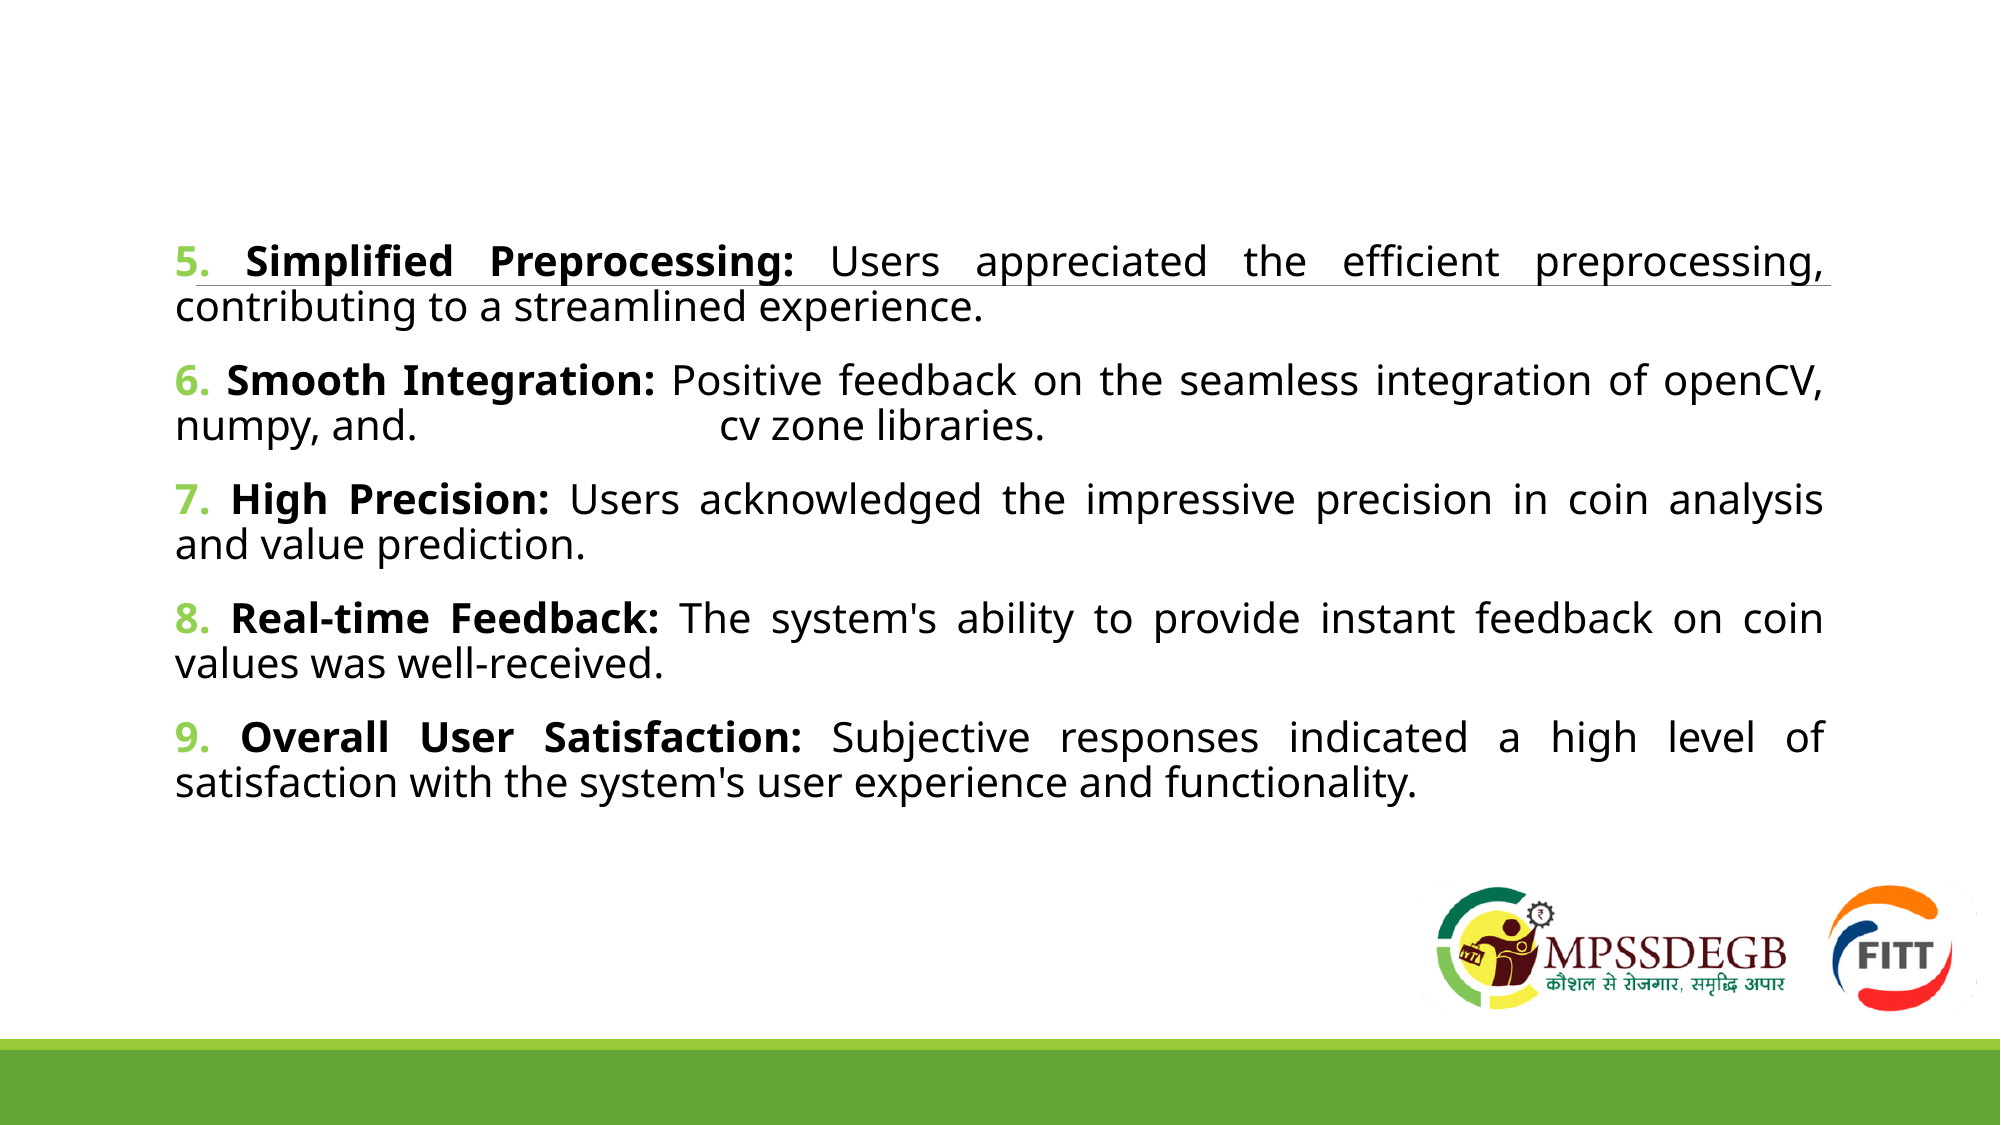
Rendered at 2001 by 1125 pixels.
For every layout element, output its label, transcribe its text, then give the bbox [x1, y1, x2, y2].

list 5. Simplified Preprocessing: Users appreciated the efficient preprocessing, contributing to a streamlined experience. 6. Smooth Integration: Positive feedback on the seamless integration of openCV, numpy, and. cv zone libraries. 7. High Precision: Users acknowledged the impressive precision in coin analysis and value prediction. 8. Real-time Feedback: The system's ability to provide instant feedback on coin values was well-received. 9. Overall User Satisfaction: Subjective responses indicated a high level of satisfaction with the system's user experience and functionality. [174, 232, 1825, 893]
picture [1418, 876, 1978, 1018]
